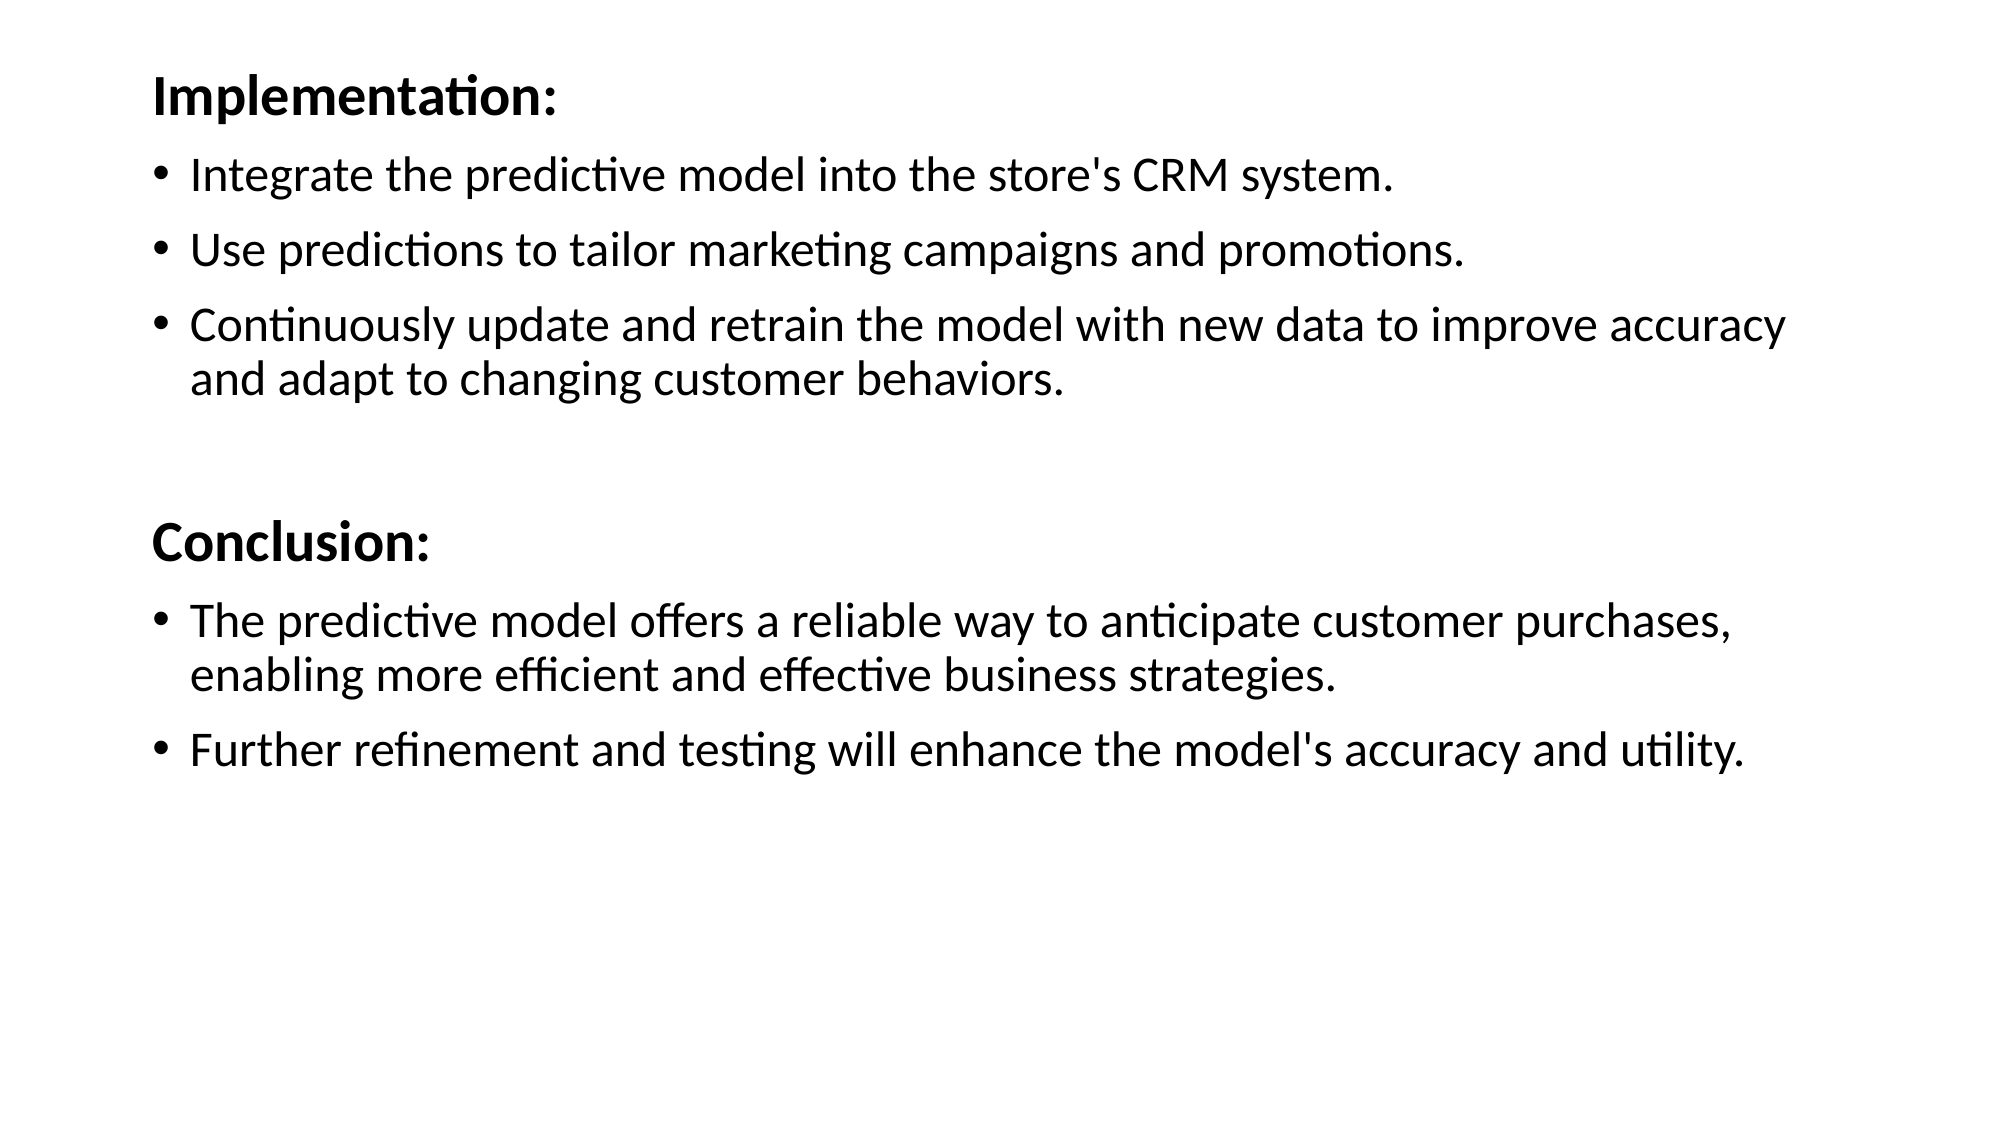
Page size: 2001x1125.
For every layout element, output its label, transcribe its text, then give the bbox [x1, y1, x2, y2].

list Implementation: Integrate the predictive model into the store's CRM system. Use predictions to tailor marketing campaigns and promotions. Continuously update and retrain the model with new data to improve accuracy and adapt to changing customer behaviors. Conclusion: The predictive model offers a reliable way to anticipate customer purchases, enabling more efficient and effective business strategies. Further refinement and testing will enhance the model's accuracy and utility. [137, 57, 1863, 1014]
